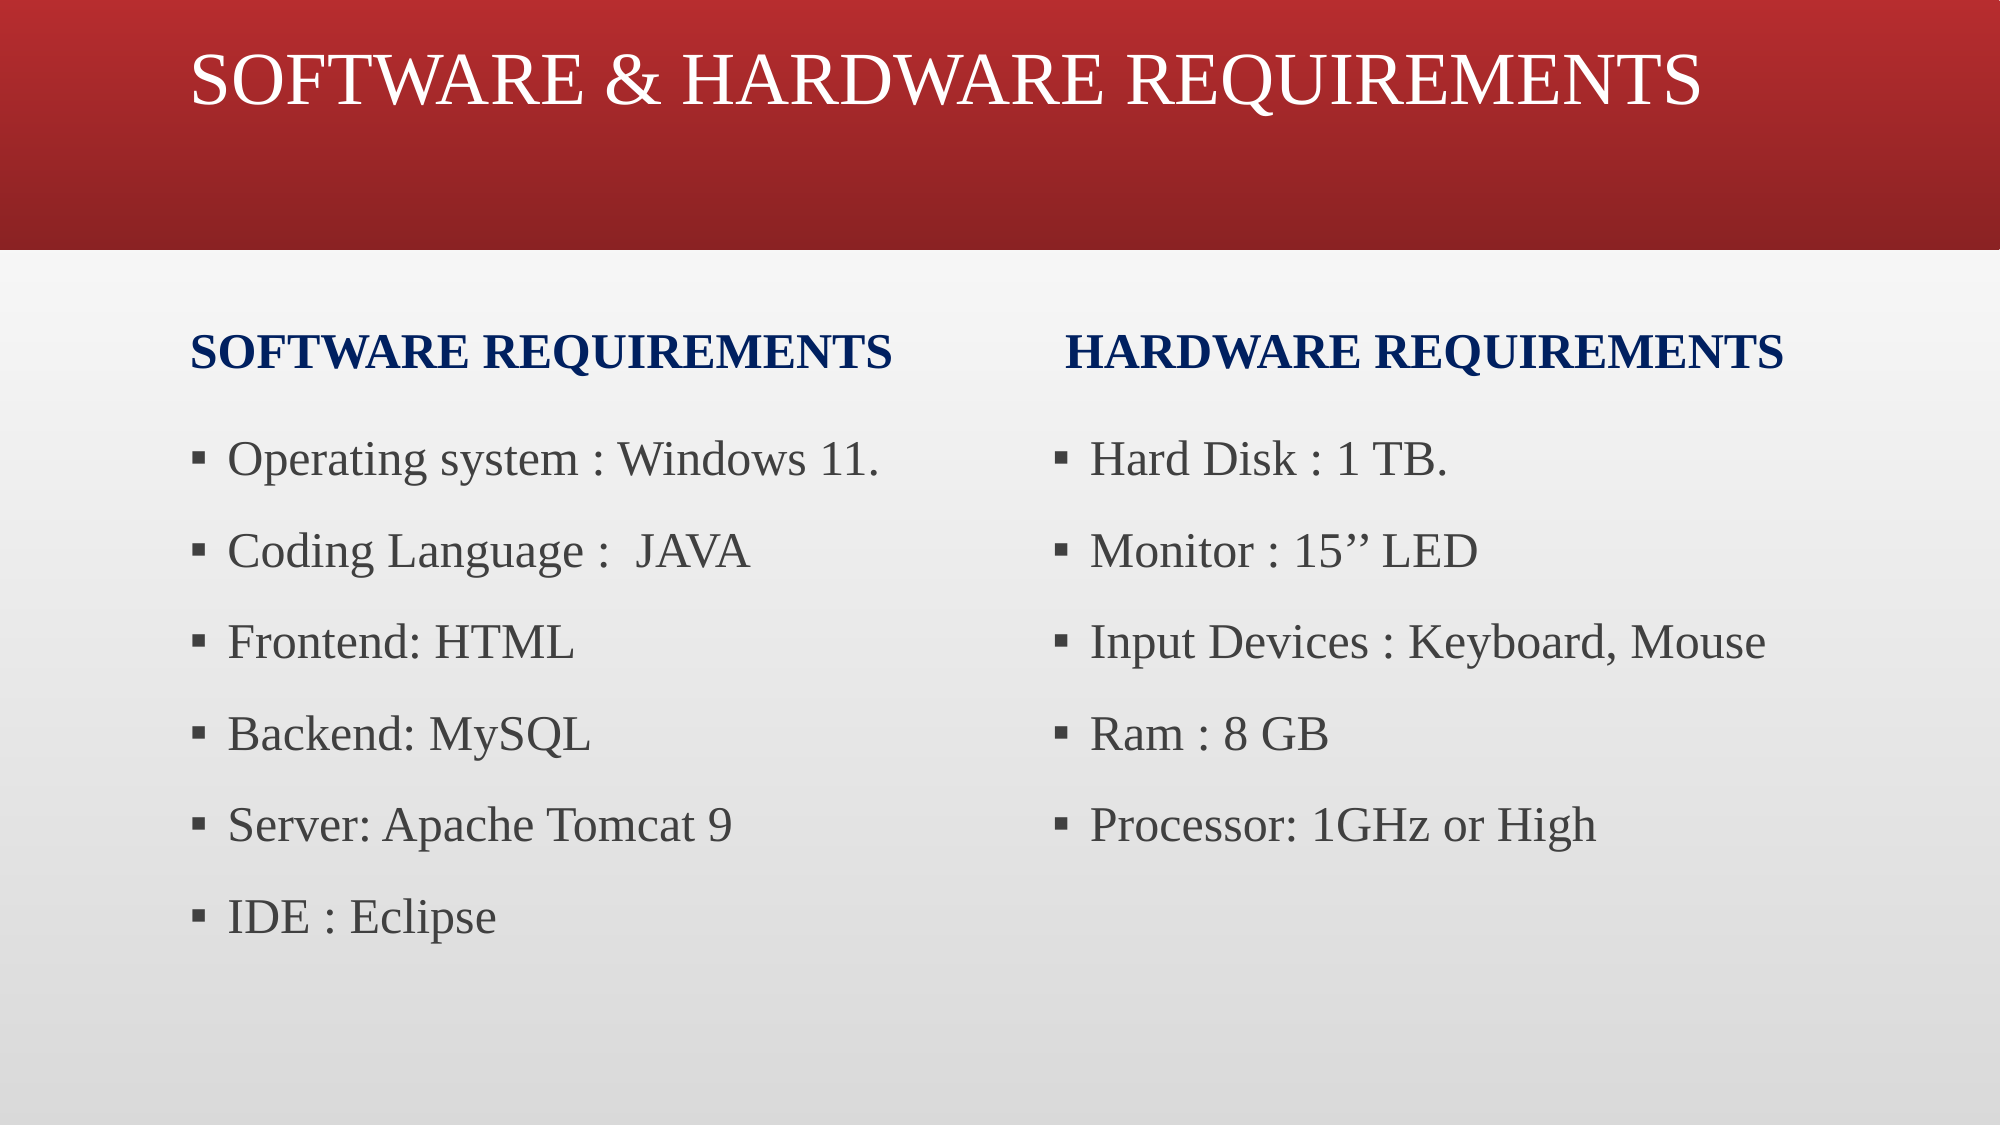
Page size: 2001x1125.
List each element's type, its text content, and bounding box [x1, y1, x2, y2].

list Hard Disk : 1 TB. Monitor : 15’’ LED Input Devices : Keyboard, Mouse Ram : 8 GB Processor: 1GHz or High [1037, 425, 1825, 1050]
title SOFTWARE & HARDWARE REQUIREMENTS [174, 16, 1825, 234]
list SOFTWARE REQUIREMENTS [174, 278, 963, 425]
list Operating system : Windows 11. Coding Language : JAVA Frontend: HTML Backend: MySQL Server: Apache Tomcat 9 IDE : Eclipse [174, 425, 963, 1050]
list HARDWARE REQUIREMENTS [1037, 289, 1825, 415]
